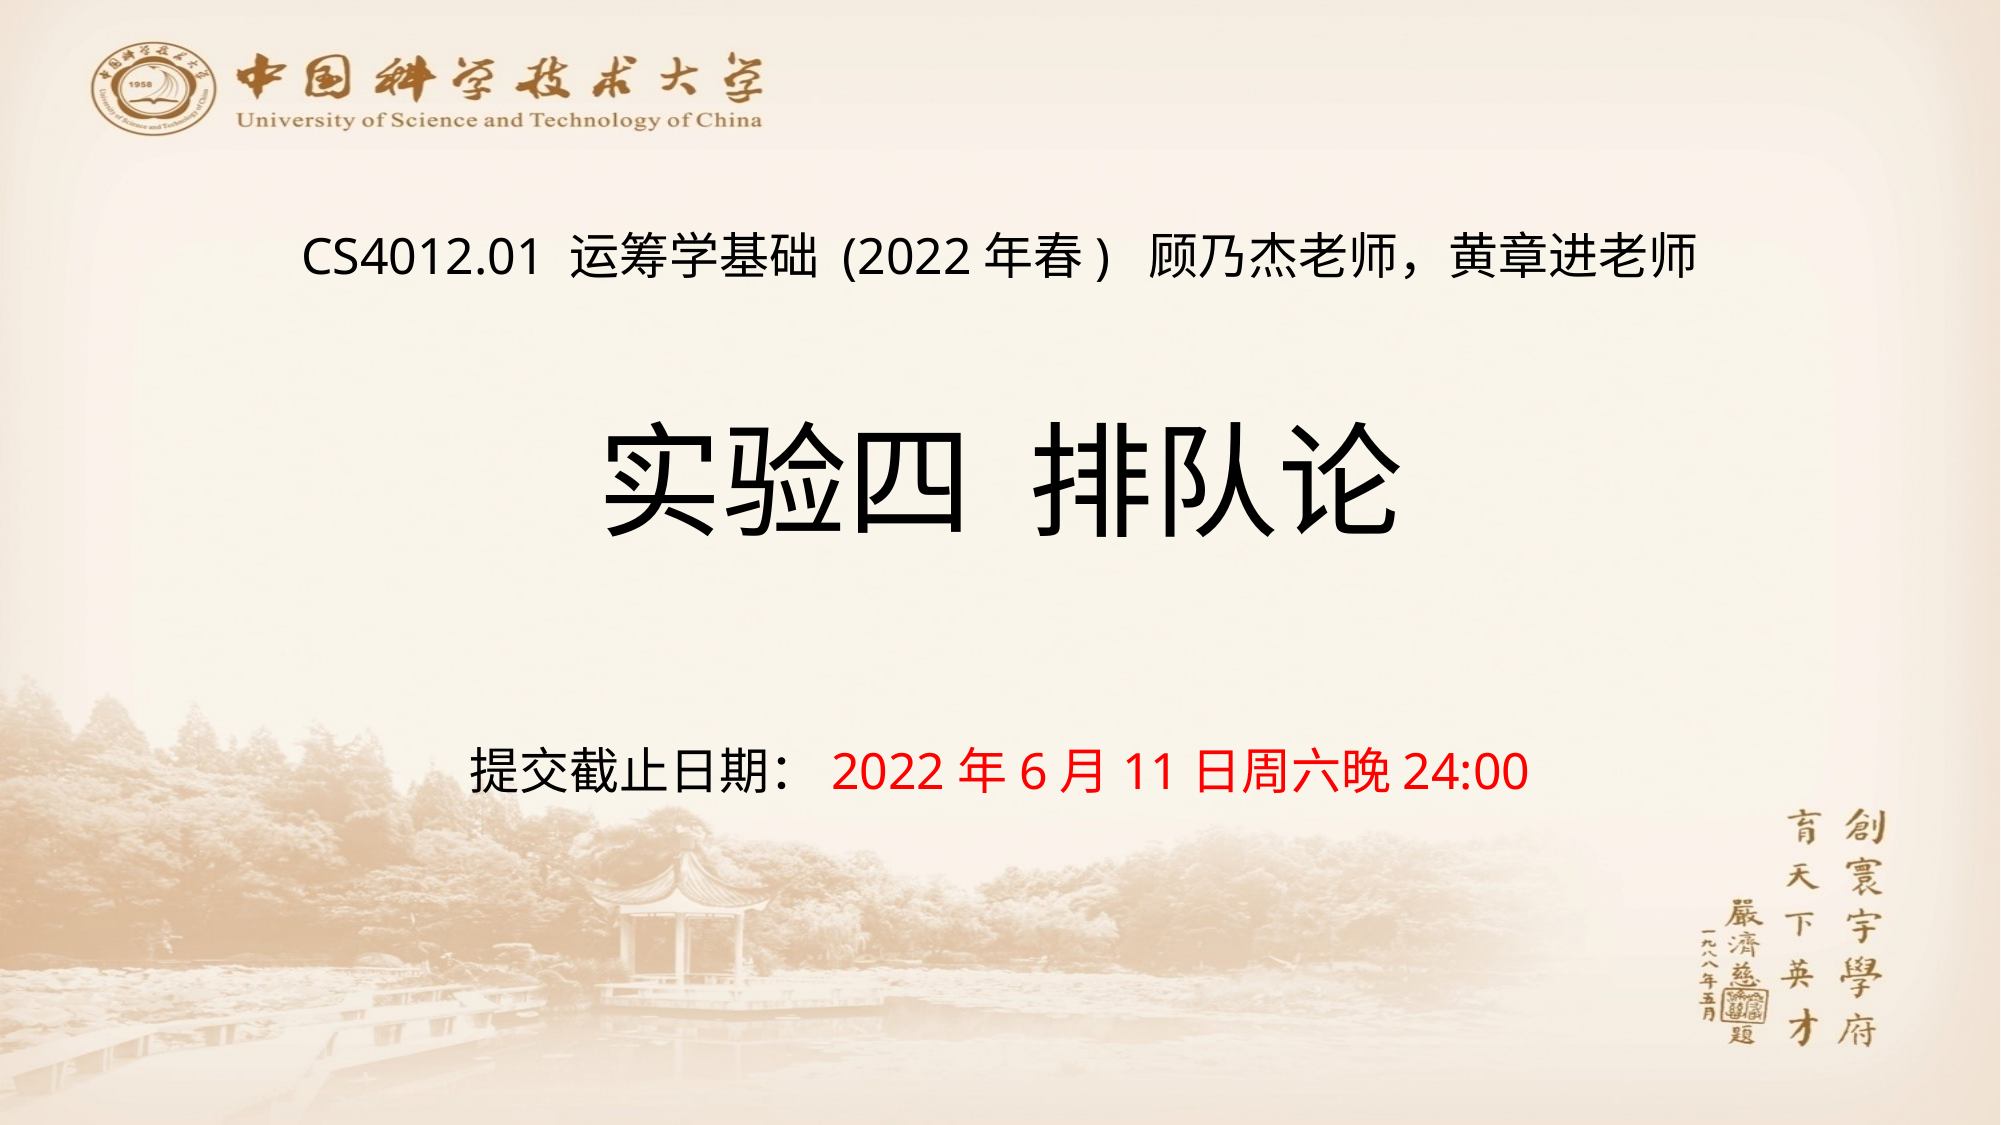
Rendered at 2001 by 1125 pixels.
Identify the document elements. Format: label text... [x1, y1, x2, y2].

list CS4012.01 运筹学基础 (2022年春) 顾乃杰老师，黄章进老师 [249, 223, 1750, 325]
title 实验四 排队论 [249, 325, 1750, 563]
picture [0, 0, 2001, 1125]
subtitle 提交截止日期：2022年6月11日周六晚24:00 [249, 739, 1750, 863]
